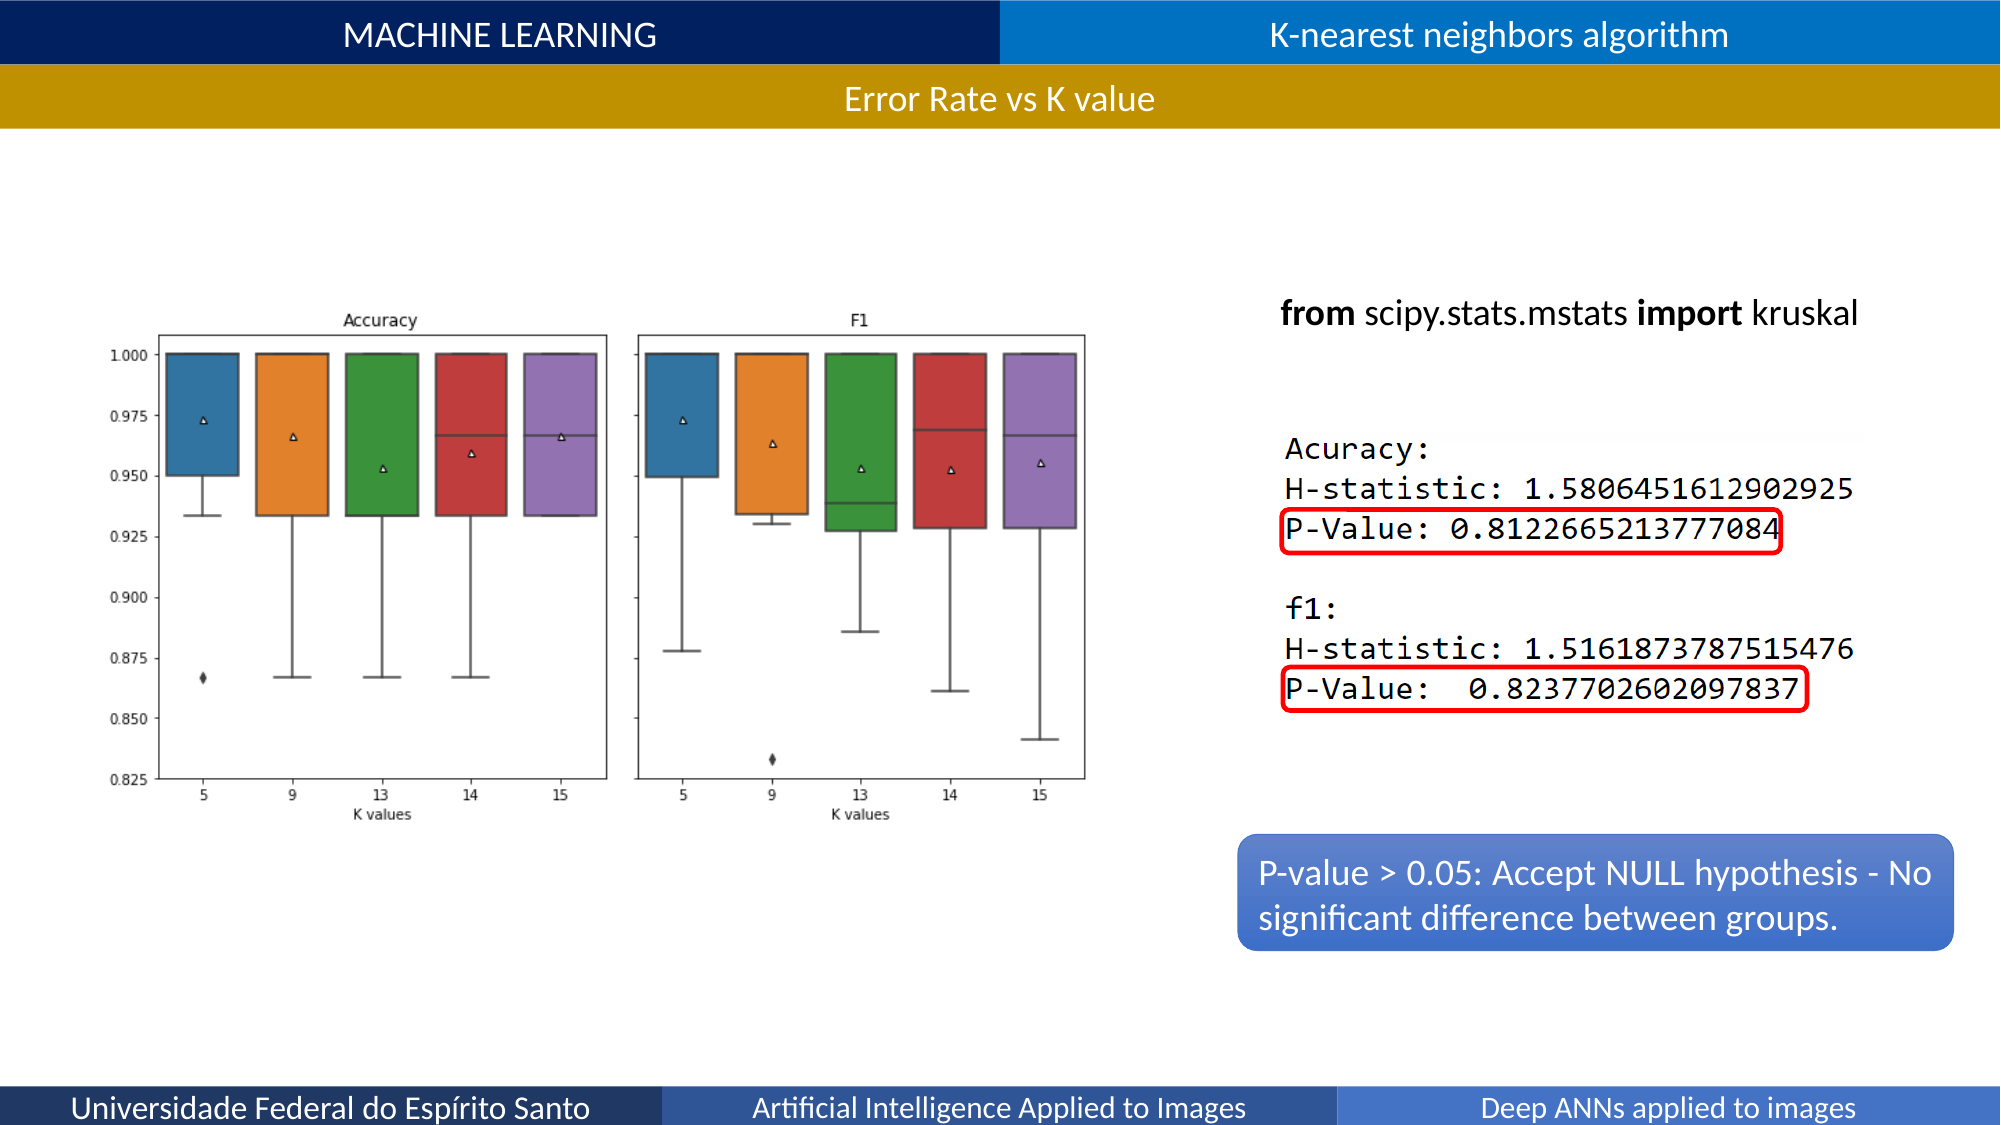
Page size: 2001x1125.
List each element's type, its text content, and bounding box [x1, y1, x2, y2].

text_box P-value > 0.05: Accept NULL hypothesis - No significant difference between groups. [1237, 833, 1955, 952]
text_box Universidade Federal do Espírito Santo [0, 1085, 661, 1125]
text_box Error Rate vs K value [0, 65, 2000, 130]
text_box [0, 0, 2000, 65]
text_box Artificial Intelligence Applied to Images [661, 1085, 1337, 1125]
picture [99, 303, 1105, 825]
picture [1281, 431, 1863, 716]
text_box Deep ANNs applied to images [1337, 1085, 2000, 1125]
text_box from scipy.stats.mstats import kruskal [1265, 280, 1884, 341]
